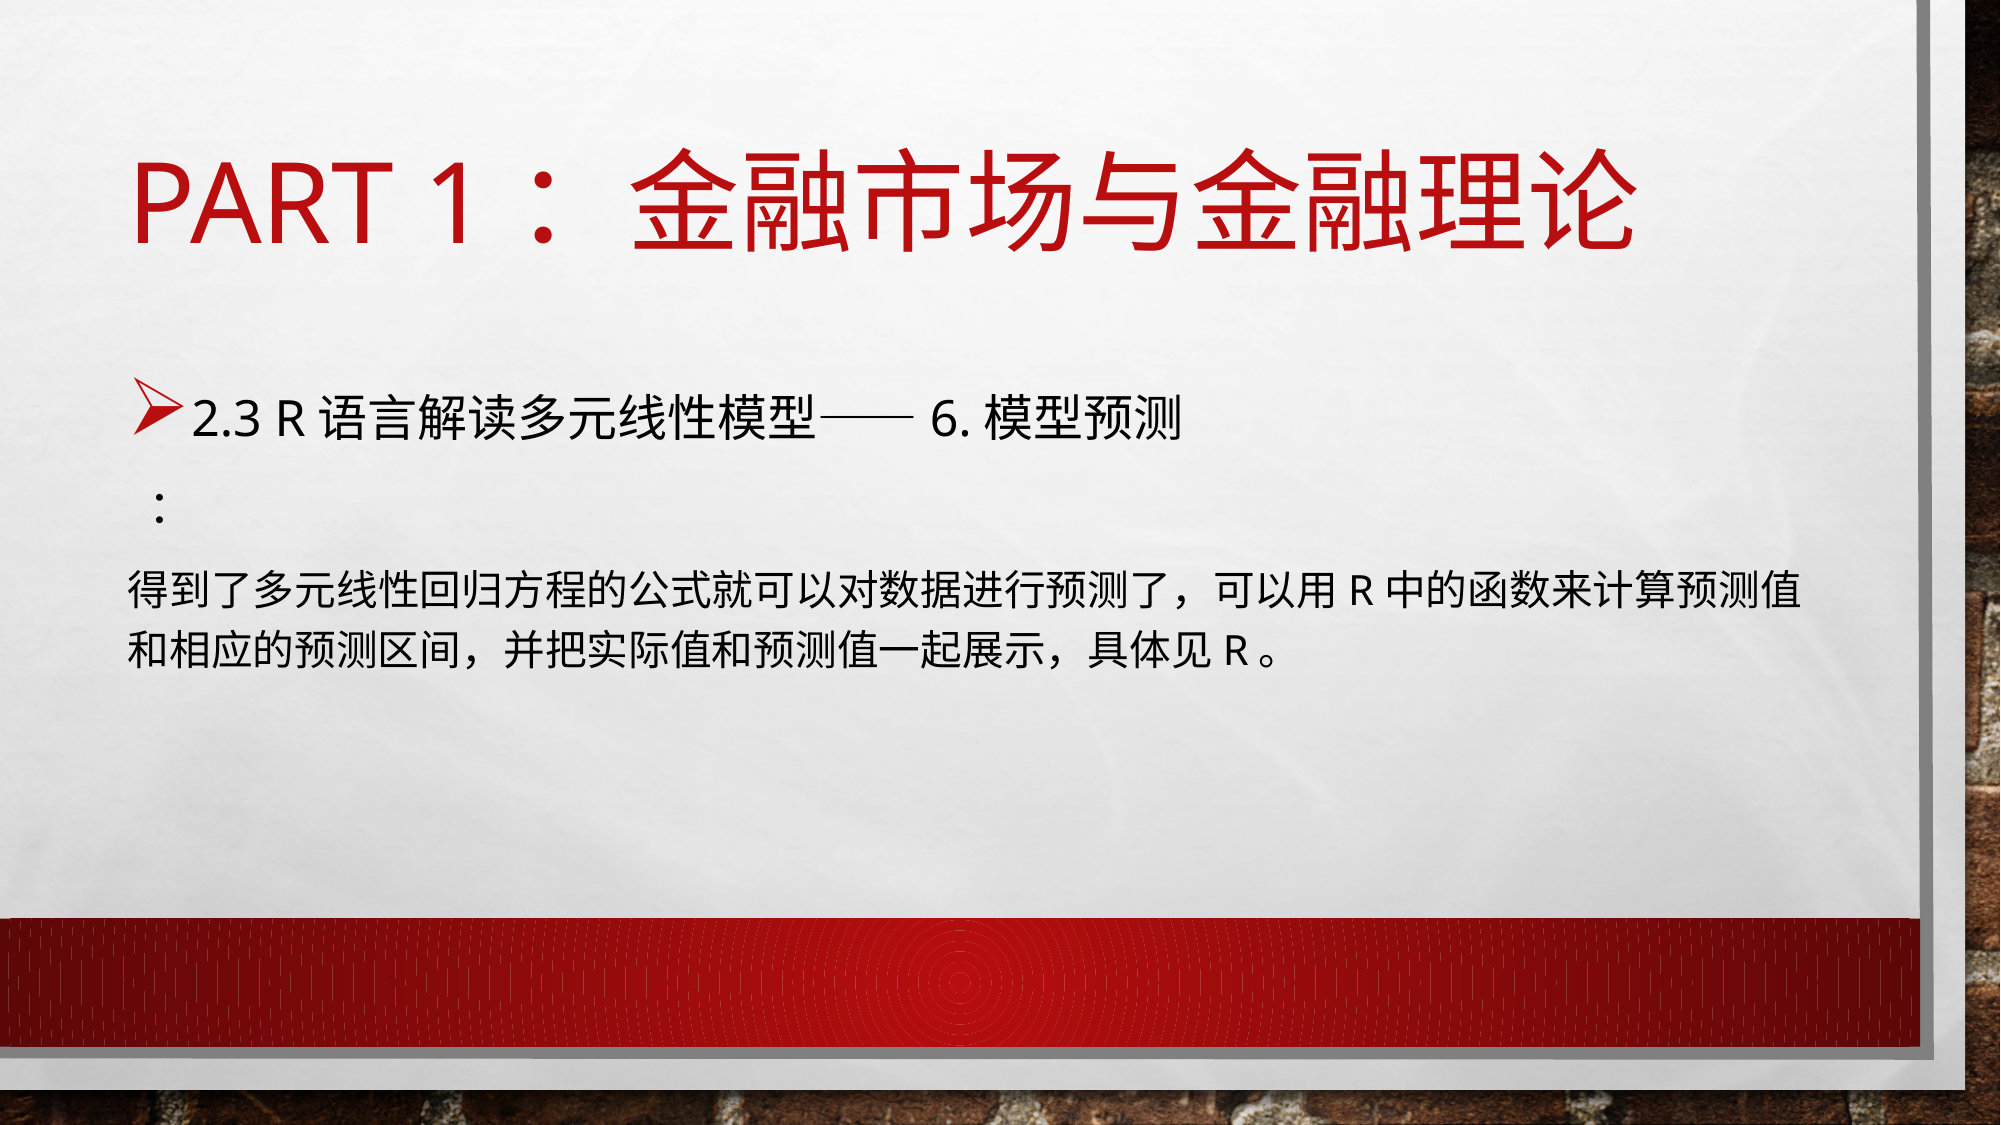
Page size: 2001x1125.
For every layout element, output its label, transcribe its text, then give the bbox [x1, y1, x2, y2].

picture [0, 0, 2000, 1125]
title Part 1：金融市场与金融理论 [112, 112, 1818, 302]
